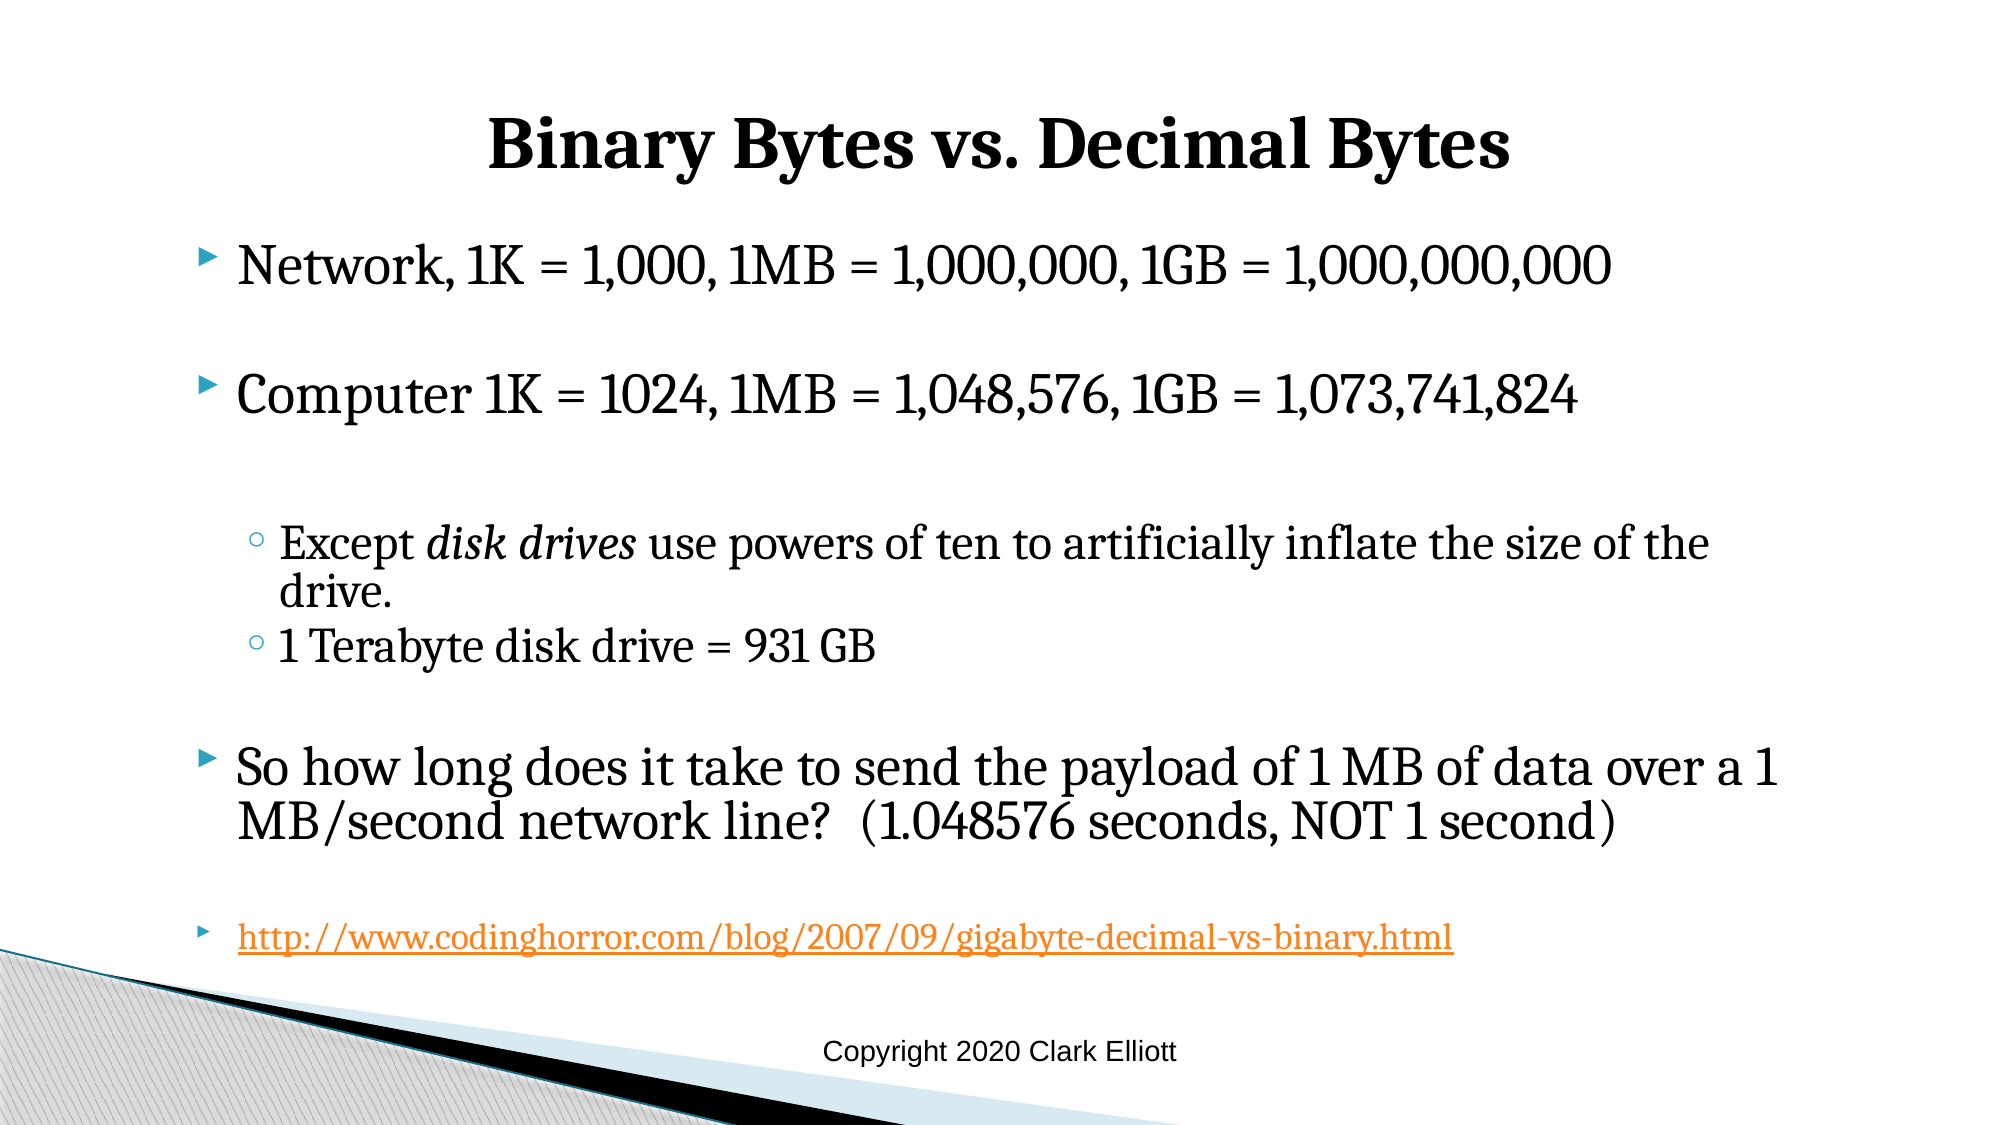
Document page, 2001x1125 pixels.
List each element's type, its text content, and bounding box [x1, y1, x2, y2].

text_box Copyright 2020 Clark Elliott [762, 1024, 1238, 1103]
title Binary Bytes vs. Decimal Bytes [99, 45, 1900, 233]
list Network, 1K = 1,000, 1MB = 1,000,000, 1GB = 1,000,000,000 Computer 1K = 1024, 1MB = 1,048,576, 1GB = 1,073,741,824 Except disk drives use powers of ten to artificially inflate the size of the drive. 1 Terabyte disk drive = 931 GB So how long does it take to send the payload of 1 MB of data over a 1 MB/second network line? (1.048576 seconds, NOT 1 second) http://www.codinghorror.com/blog/2007/09/gigabyte-decimal-vs-binary.html [162, 232, 1838, 993]
